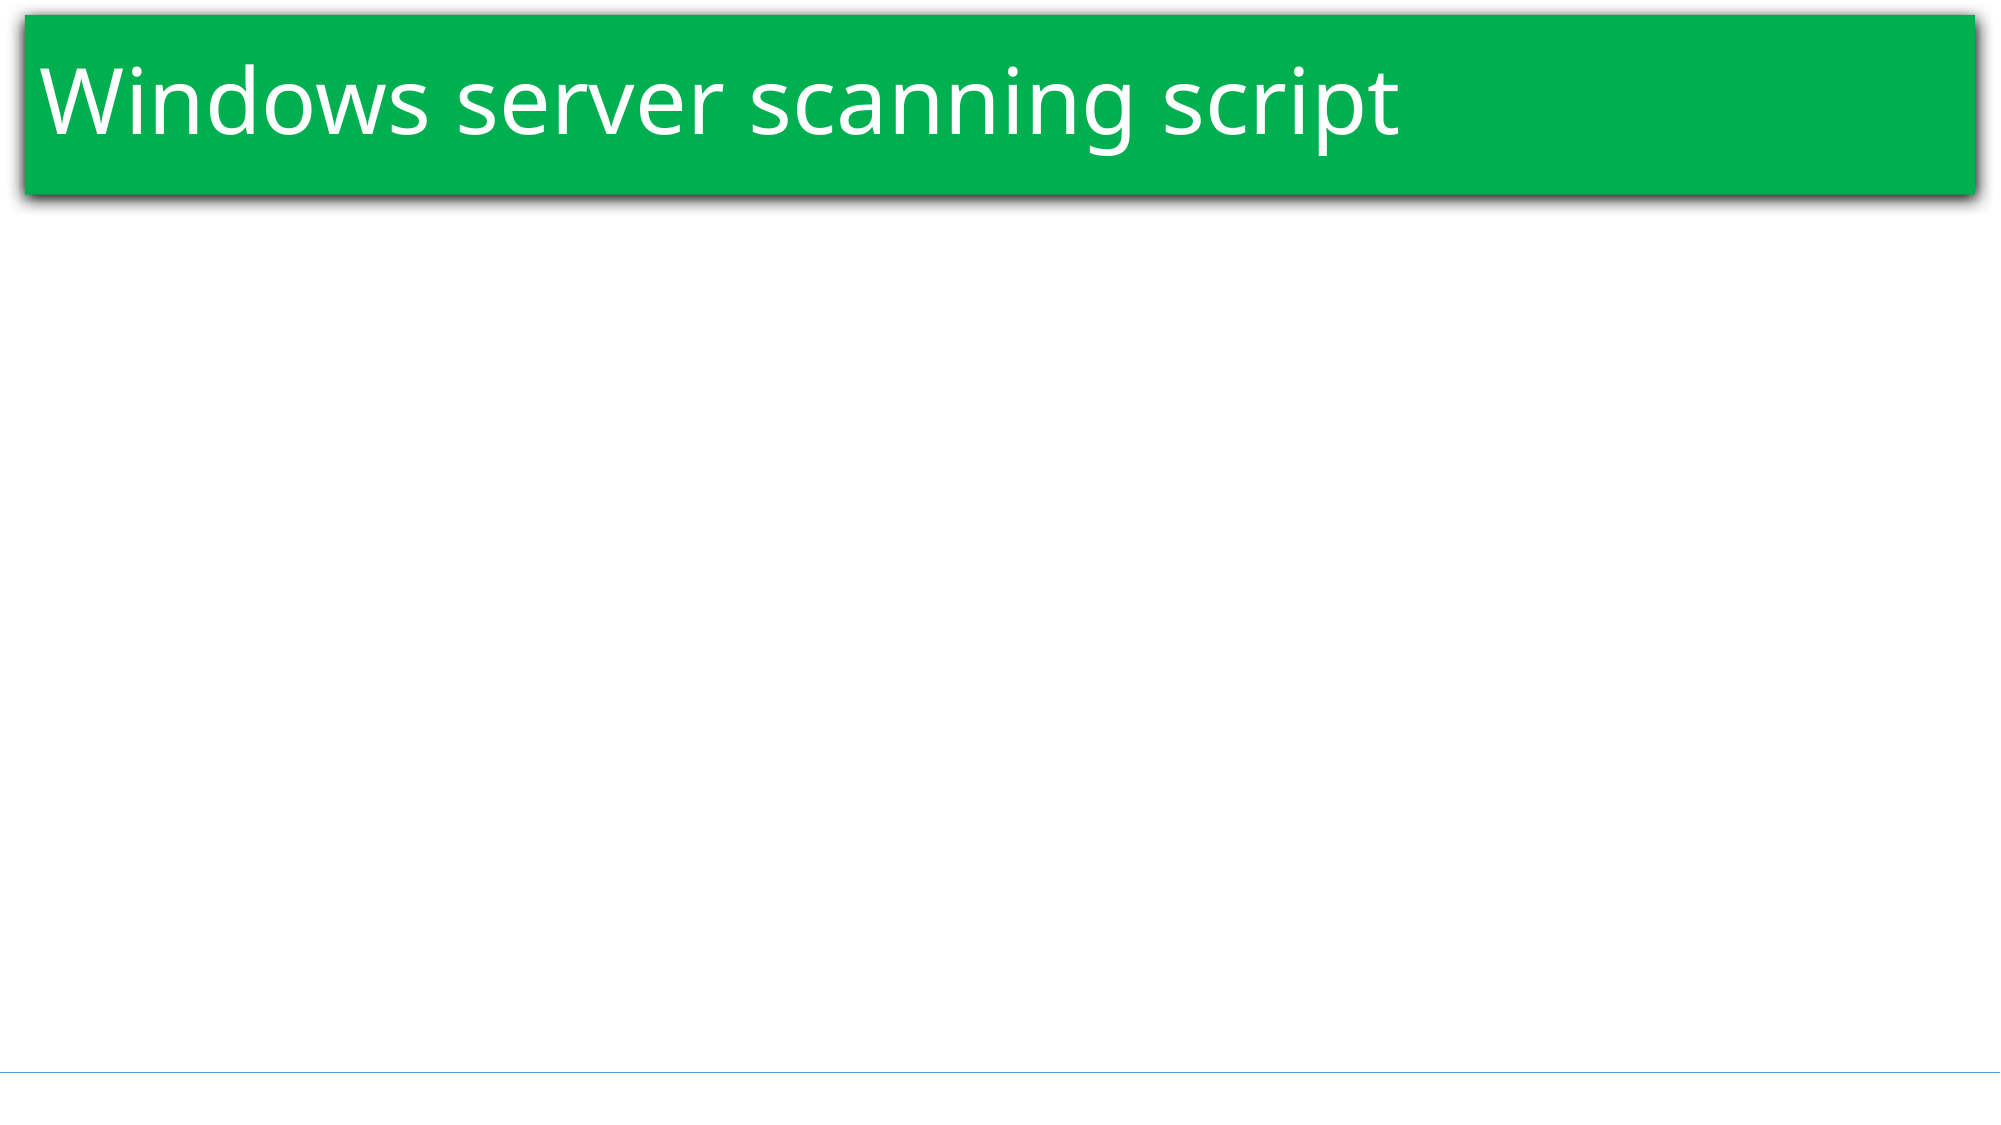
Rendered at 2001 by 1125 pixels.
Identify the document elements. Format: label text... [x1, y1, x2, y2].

title Windows server scanning script [24, 14, 1975, 195]
